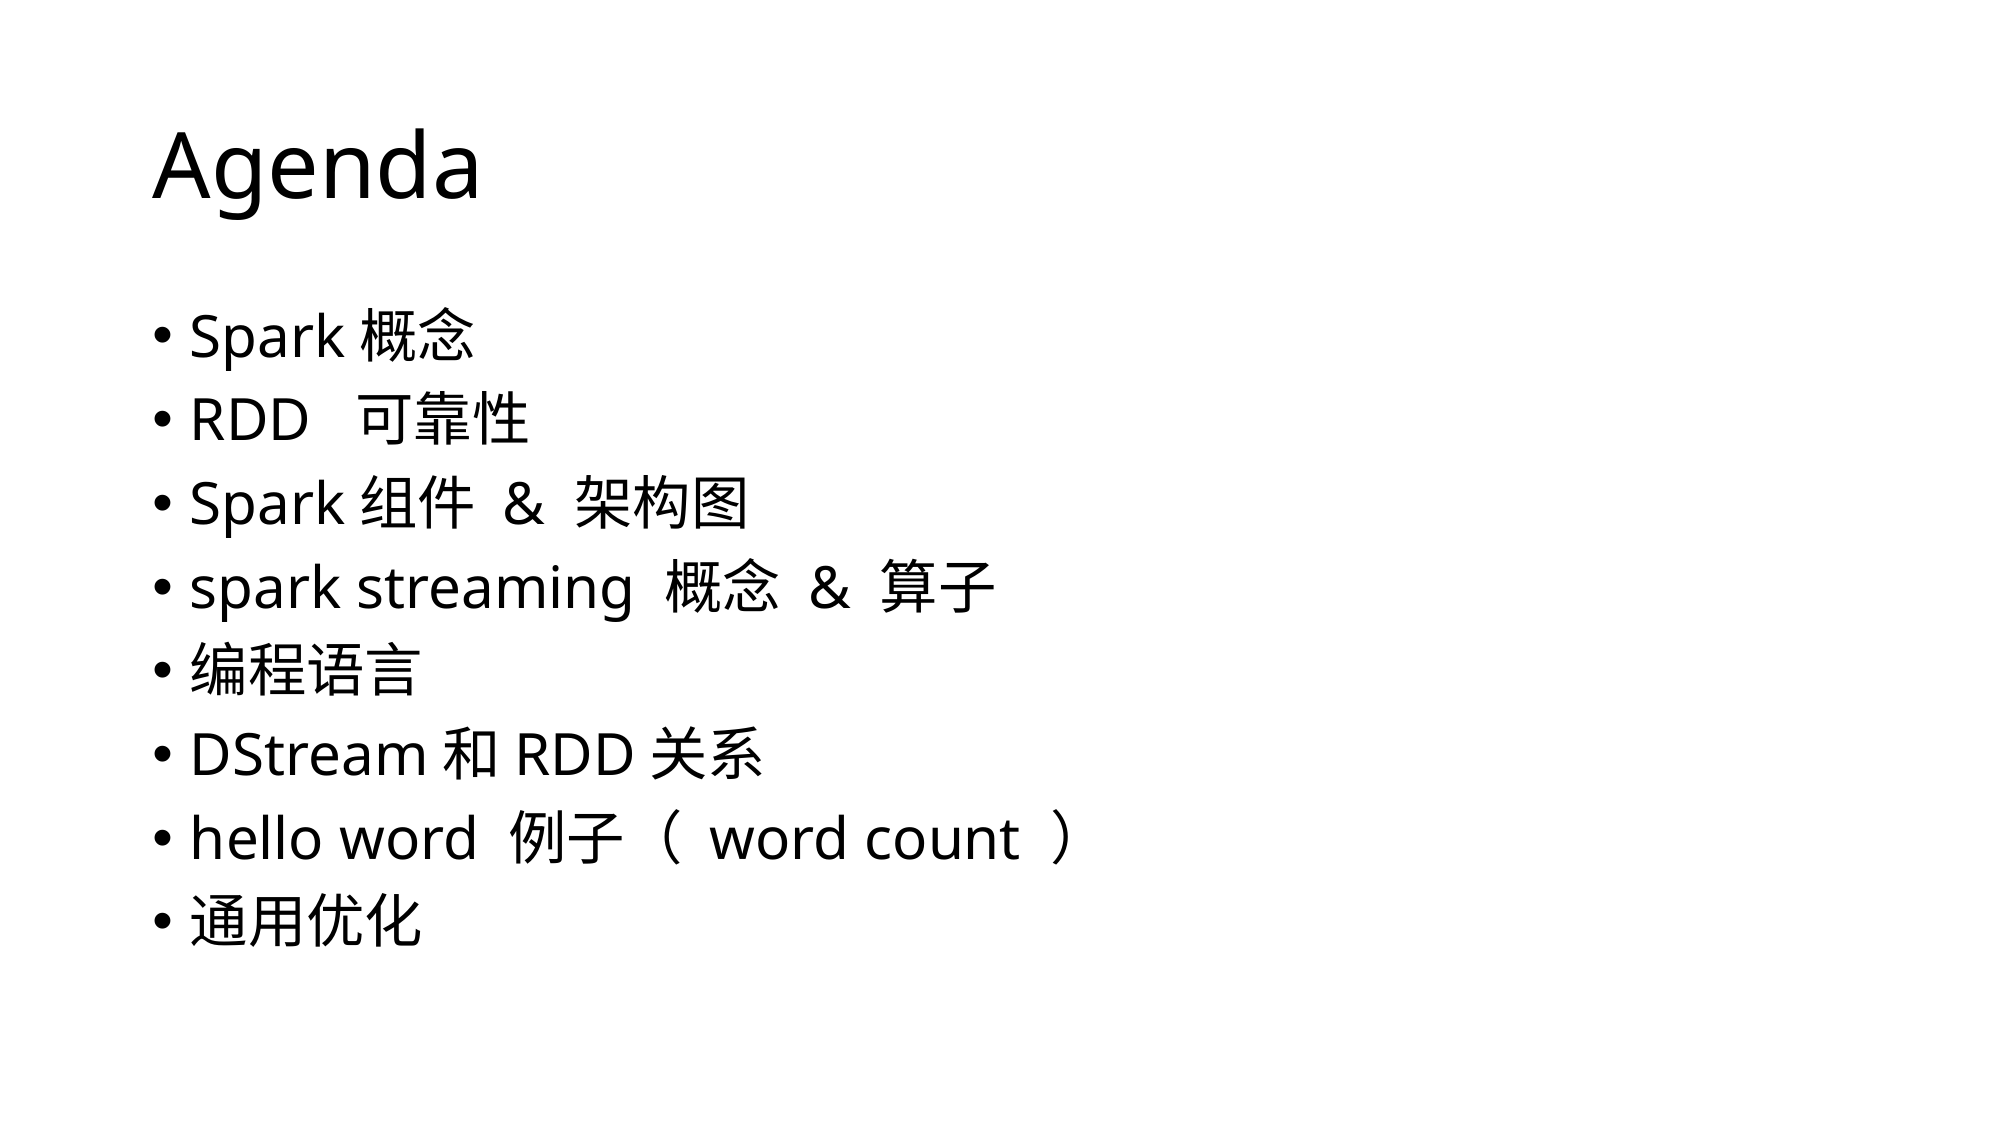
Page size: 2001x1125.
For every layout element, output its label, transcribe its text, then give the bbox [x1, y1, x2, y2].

title Agenda [137, 59, 1863, 278]
list Spark概念 RDD 可靠性 Spark组件 & 架构图 spark streaming 概念 & 算子 编程语言 DStream和RDD关系 hello word 例子（ word count ） 通用优化 [137, 299, 1863, 1014]
